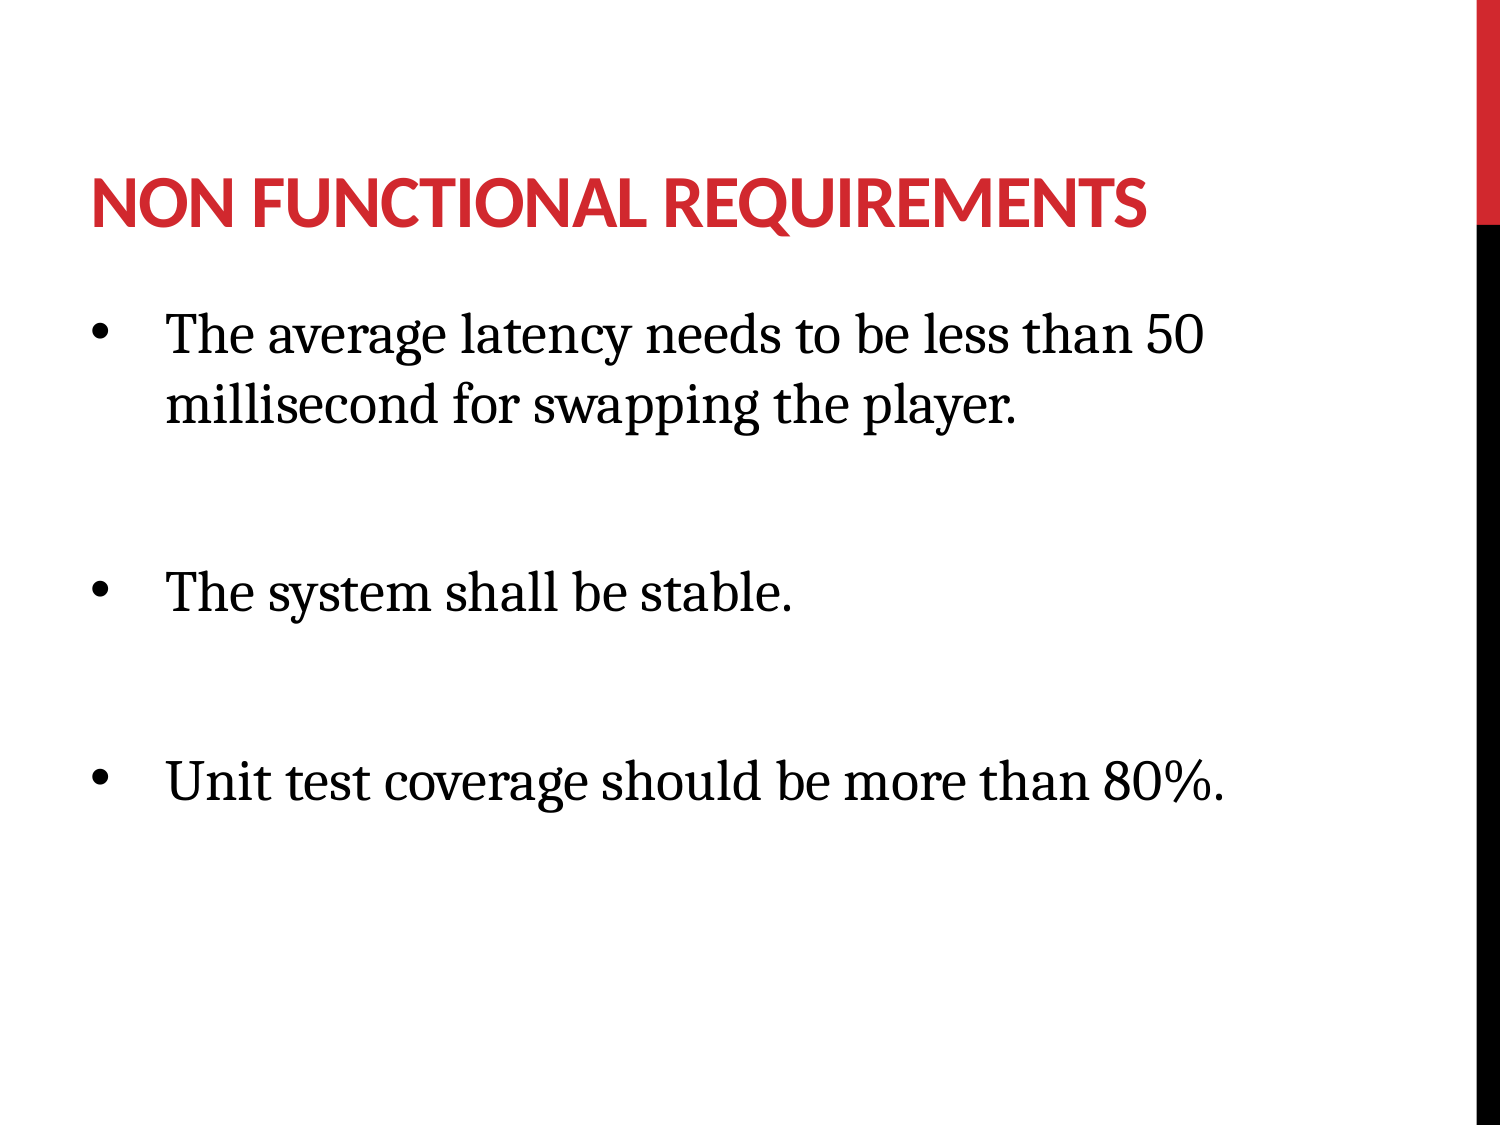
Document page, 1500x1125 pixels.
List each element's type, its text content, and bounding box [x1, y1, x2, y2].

list The average latency needs to be less than 50 millisecond for swapping the player. The system shall be stable. Unit test coverage should be more than 80%. [75, 287, 1325, 1005]
title Non Functional requirements [75, 25, 1345, 250]
